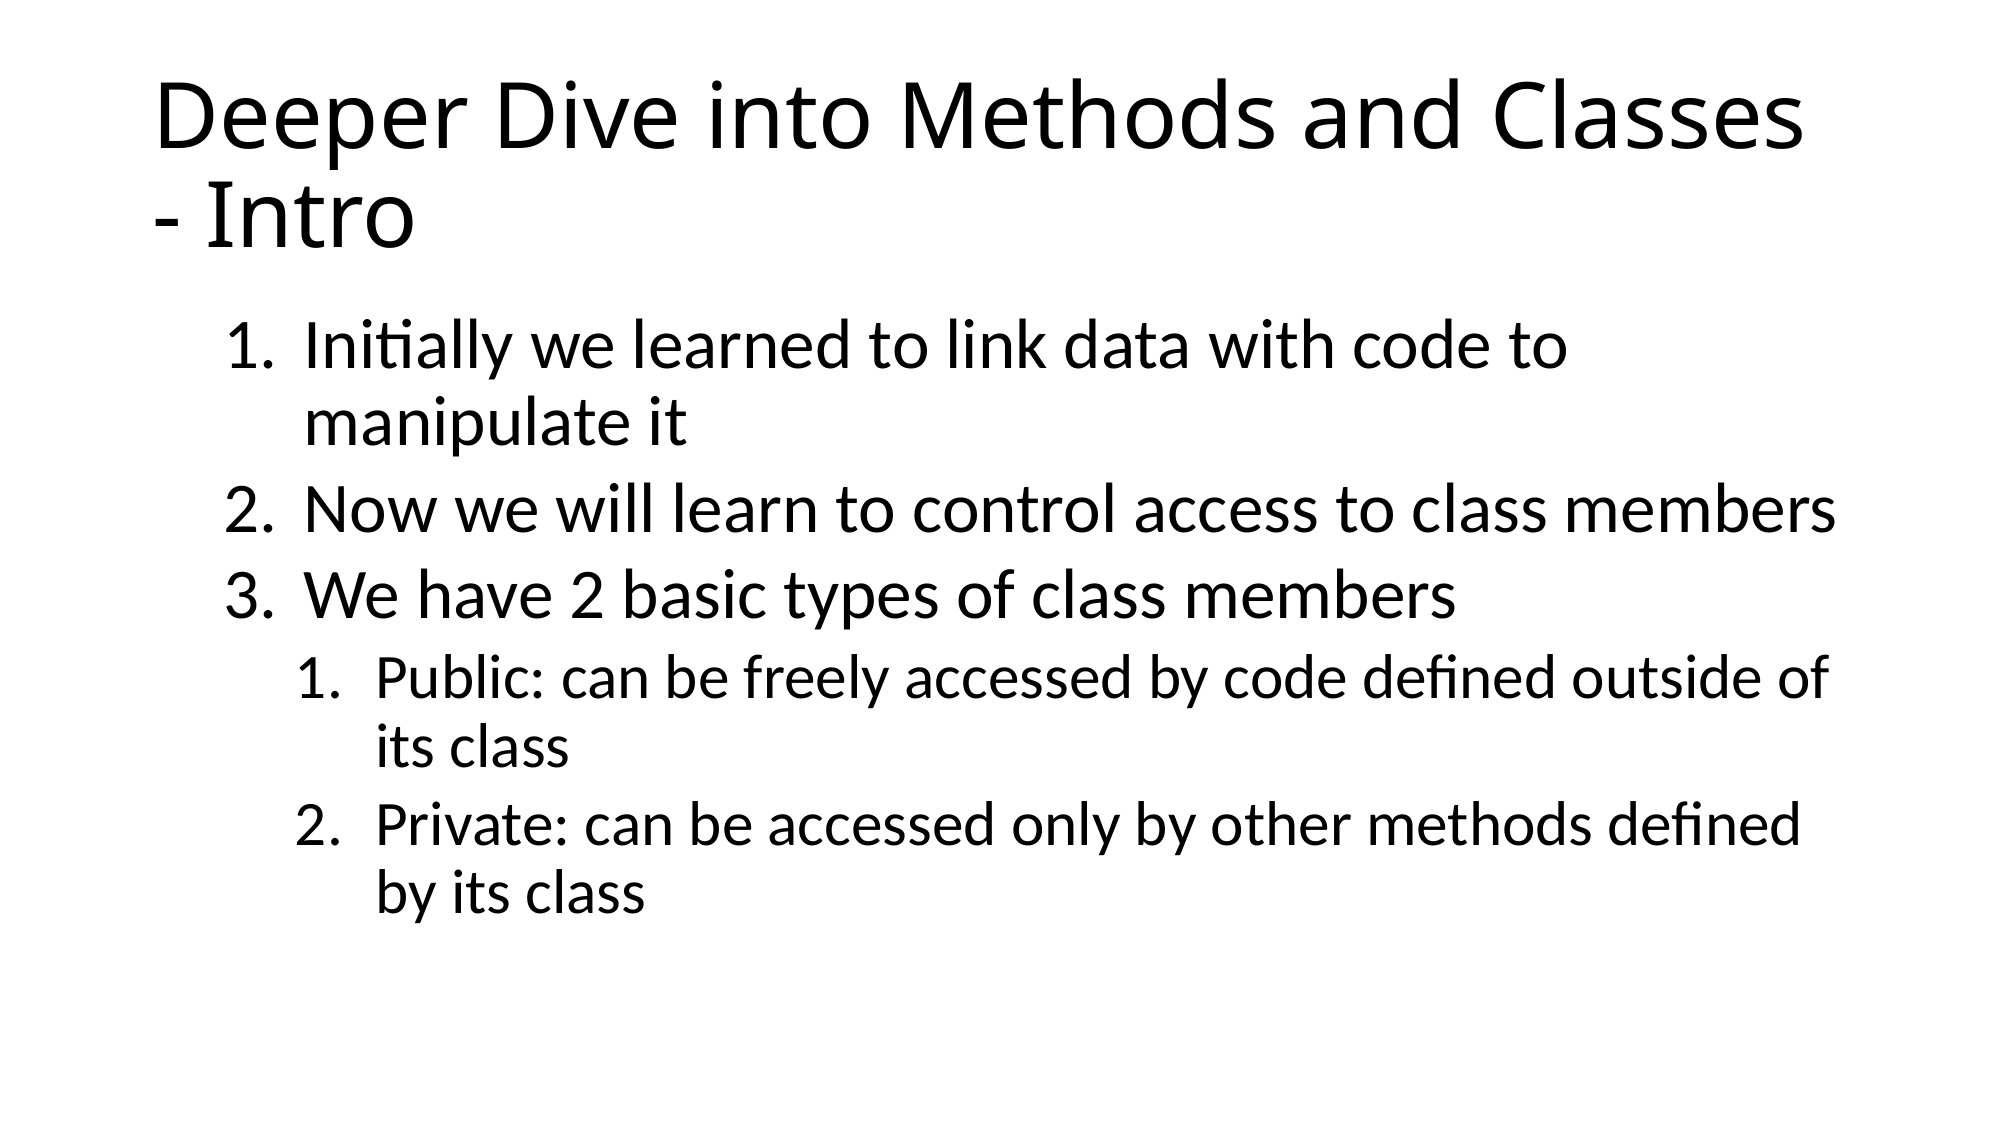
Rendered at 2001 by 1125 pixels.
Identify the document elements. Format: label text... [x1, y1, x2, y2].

list Initially we learned to link data with code to manipulate it Now we will learn to control access to class members We have 2 basic types of class members Public: can be freely accessed by code defined outside of its class Private: can be accessed only by other methods defined by its class [137, 299, 1863, 1014]
title Deeper Dive into Methods and Classes - Intro [137, 59, 1863, 278]
